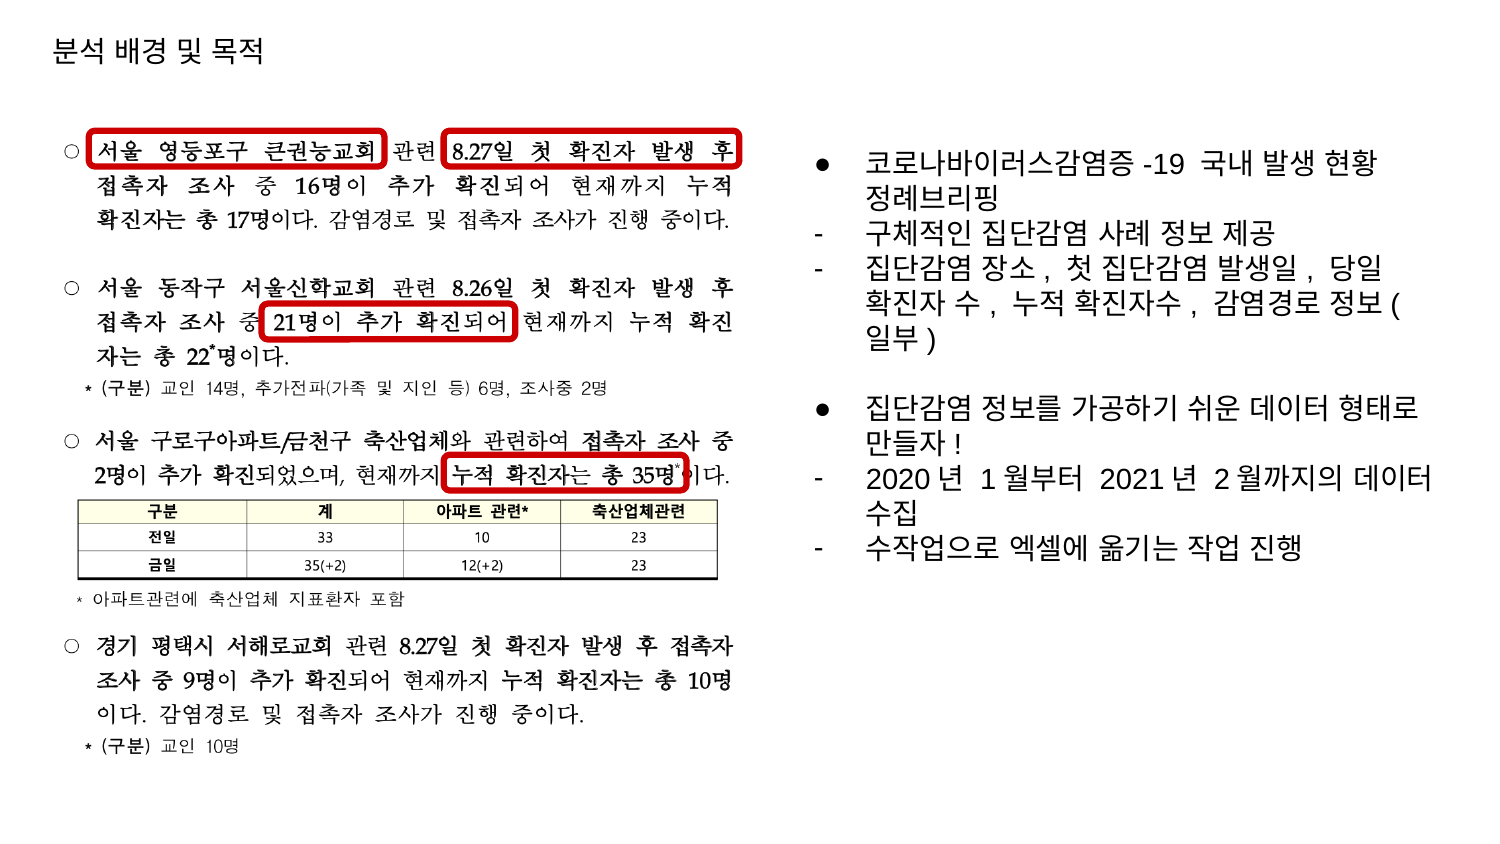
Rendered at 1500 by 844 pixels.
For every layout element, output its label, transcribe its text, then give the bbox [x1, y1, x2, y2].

text_box 코로나바이러스감염증-19 국내 발생 현황 정례브리핑 구체적인 집단감염 사례 정보 제공 집단감염 장소, 첫 집단감염 발생일, 당일 확진자 수, 누적 확진자수, 감염경로 정보(일부) 집단감염 정보를 가공하기 쉬운 데이터 형태로 만들자! 2020년 1월부터 2021년 2월까지의 데이터 수집 수작업으로 엑셀에 옮기는 작업 진행 [775, 130, 1453, 581]
text_box 분석 배경 및 목적 [37, 18, 588, 84]
picture [49, 130, 751, 774]
